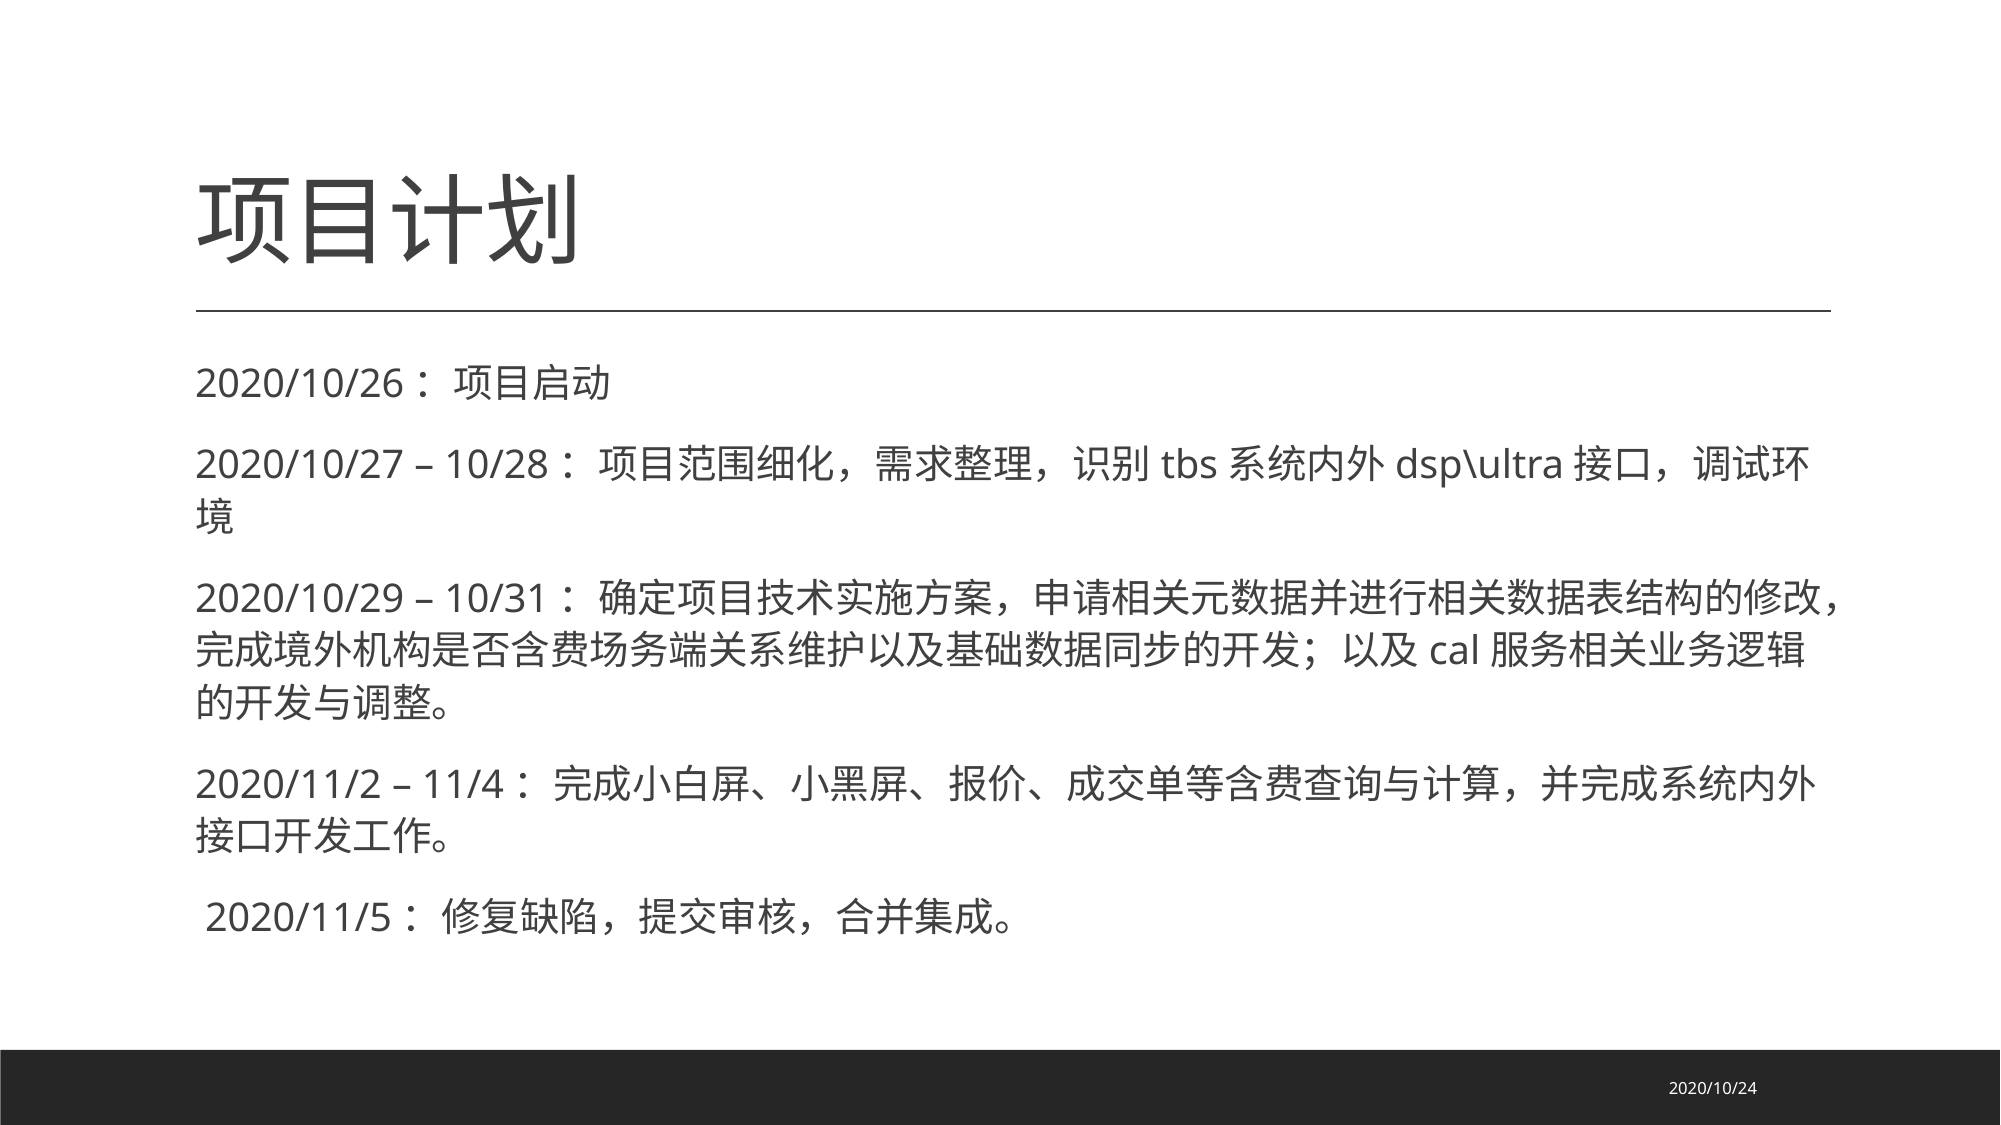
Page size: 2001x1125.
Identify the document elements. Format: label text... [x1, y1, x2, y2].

title 项目计划 [180, 47, 1830, 285]
list 2020/10/26：项目启动 2020/10/27 – 10/28：项目范围细化，需求整理，识别tbs系统内外dsp\ultra接口，调试环境 2020/10/29 – 10/31：确定项目技术实施方案，申请相关元数据并进行相关数据表结构的修改，完成境外机构是否含费场务端关系维护以及基础数据同步的开发；以及cal服务相关业务逻辑的开发与调整。 2020/11/2 – 11/4：完成小白屏、小黑屏、报价、成交单等含费查询与计算，并完成系统内外接口开发工作。 2020/11/5：修复缺陷，提交审核，合并集成。 [180, 345, 1830, 963]
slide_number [1348, 1057, 1773, 1118]
